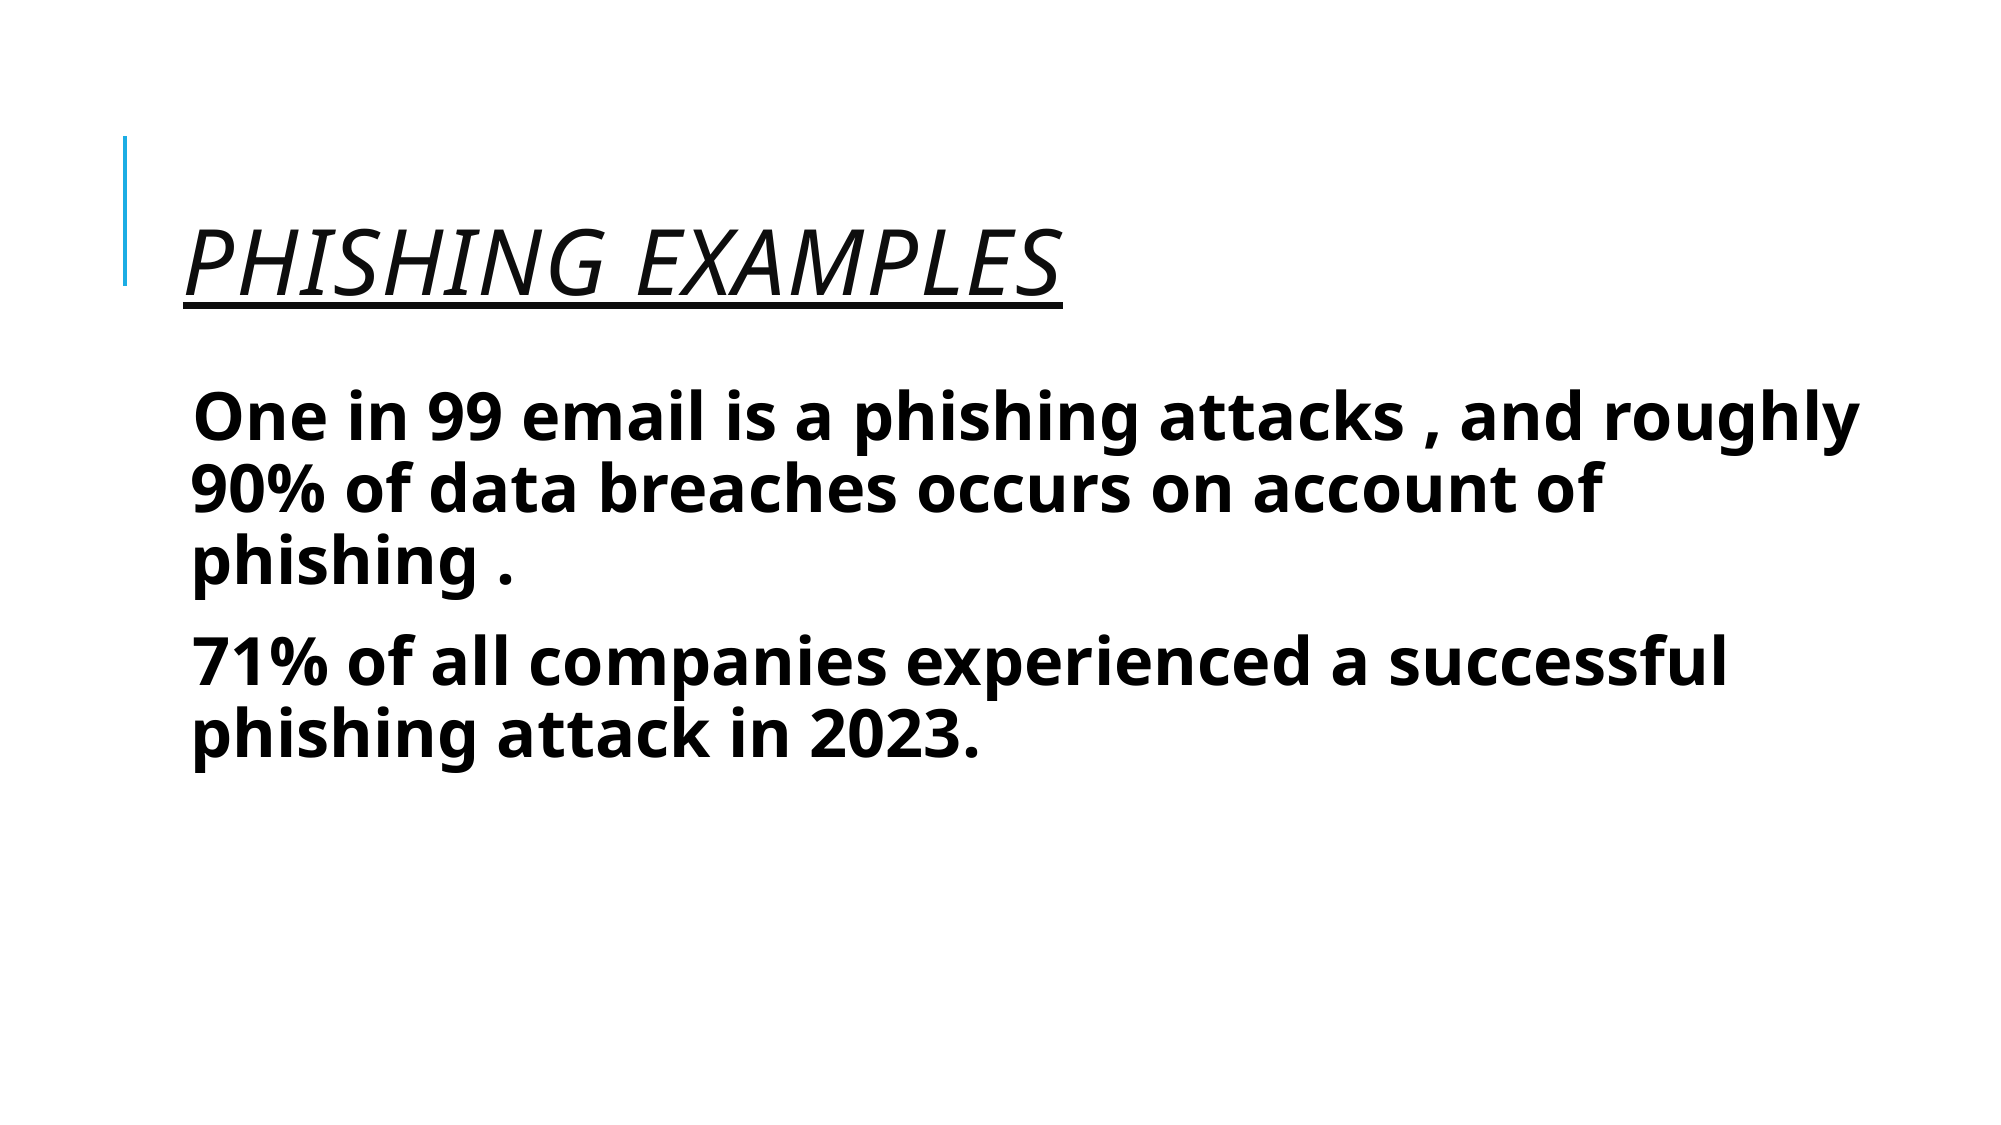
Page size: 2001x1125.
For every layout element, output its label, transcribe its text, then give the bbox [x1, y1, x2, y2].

list One in 99 email is a phishing attacks , and roughly 90% of data breaches occurs on account of phishing . 71% of all companies experienced a successful phishing attack in 2023. [168, 375, 1948, 1035]
title Phishing Examples [168, 96, 1763, 342]
